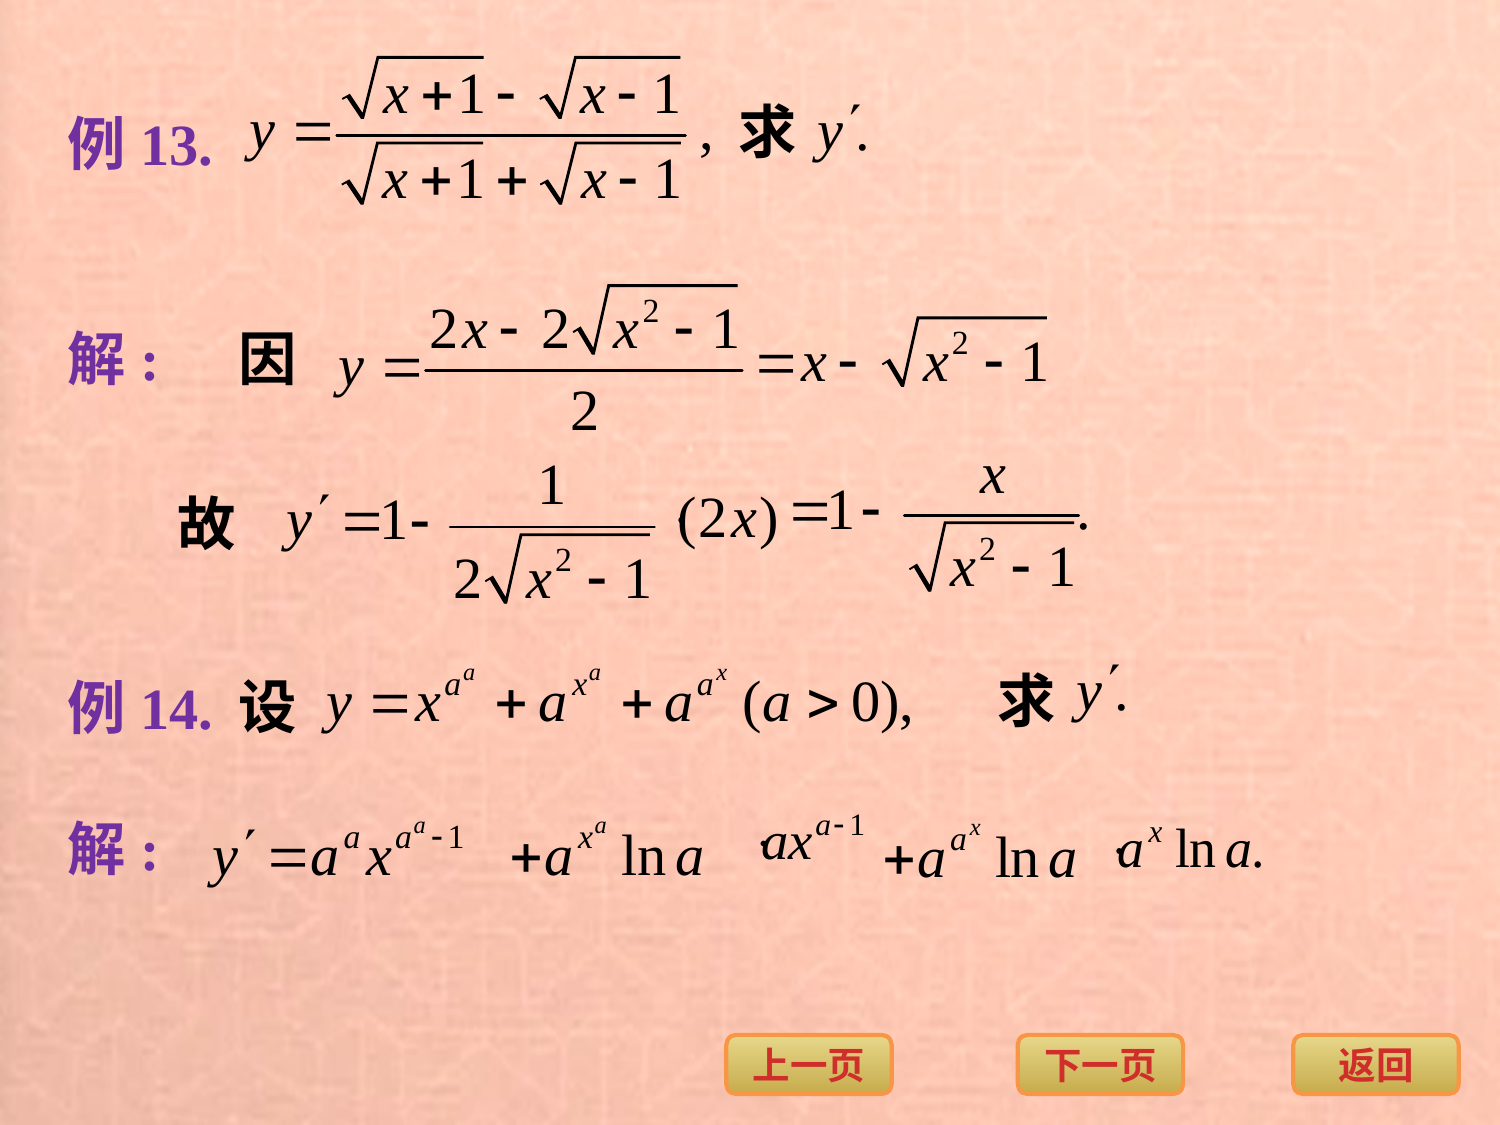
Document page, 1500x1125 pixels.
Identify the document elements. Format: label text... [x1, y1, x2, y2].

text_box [240, 49, 718, 211]
text_box 求 [982, 657, 1071, 742]
text_box 因 [223, 314, 307, 400]
text_box 例13. [53, 99, 235, 189]
text_box 故 [163, 479, 252, 565]
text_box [407, 455, 662, 609]
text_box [784, 444, 1091, 597]
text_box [1067, 662, 1131, 730]
text_box 设 [223, 662, 317, 748]
text_box 求 [723, 87, 849, 173]
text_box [312, 278, 751, 436]
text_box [203, 810, 473, 894]
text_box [1098, 806, 1270, 882]
text_box 解: [52, 314, 203, 400]
picture [0, 0, 1500, 1125]
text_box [808, 102, 870, 170]
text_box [664, 491, 778, 557]
text_box 例14. [52, 663, 252, 749]
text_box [742, 801, 875, 883]
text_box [749, 310, 1055, 401]
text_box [317, 657, 920, 741]
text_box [277, 491, 402, 559]
text_box 解: [52, 804, 191, 890]
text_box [879, 812, 1085, 897]
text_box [505, 810, 711, 894]
